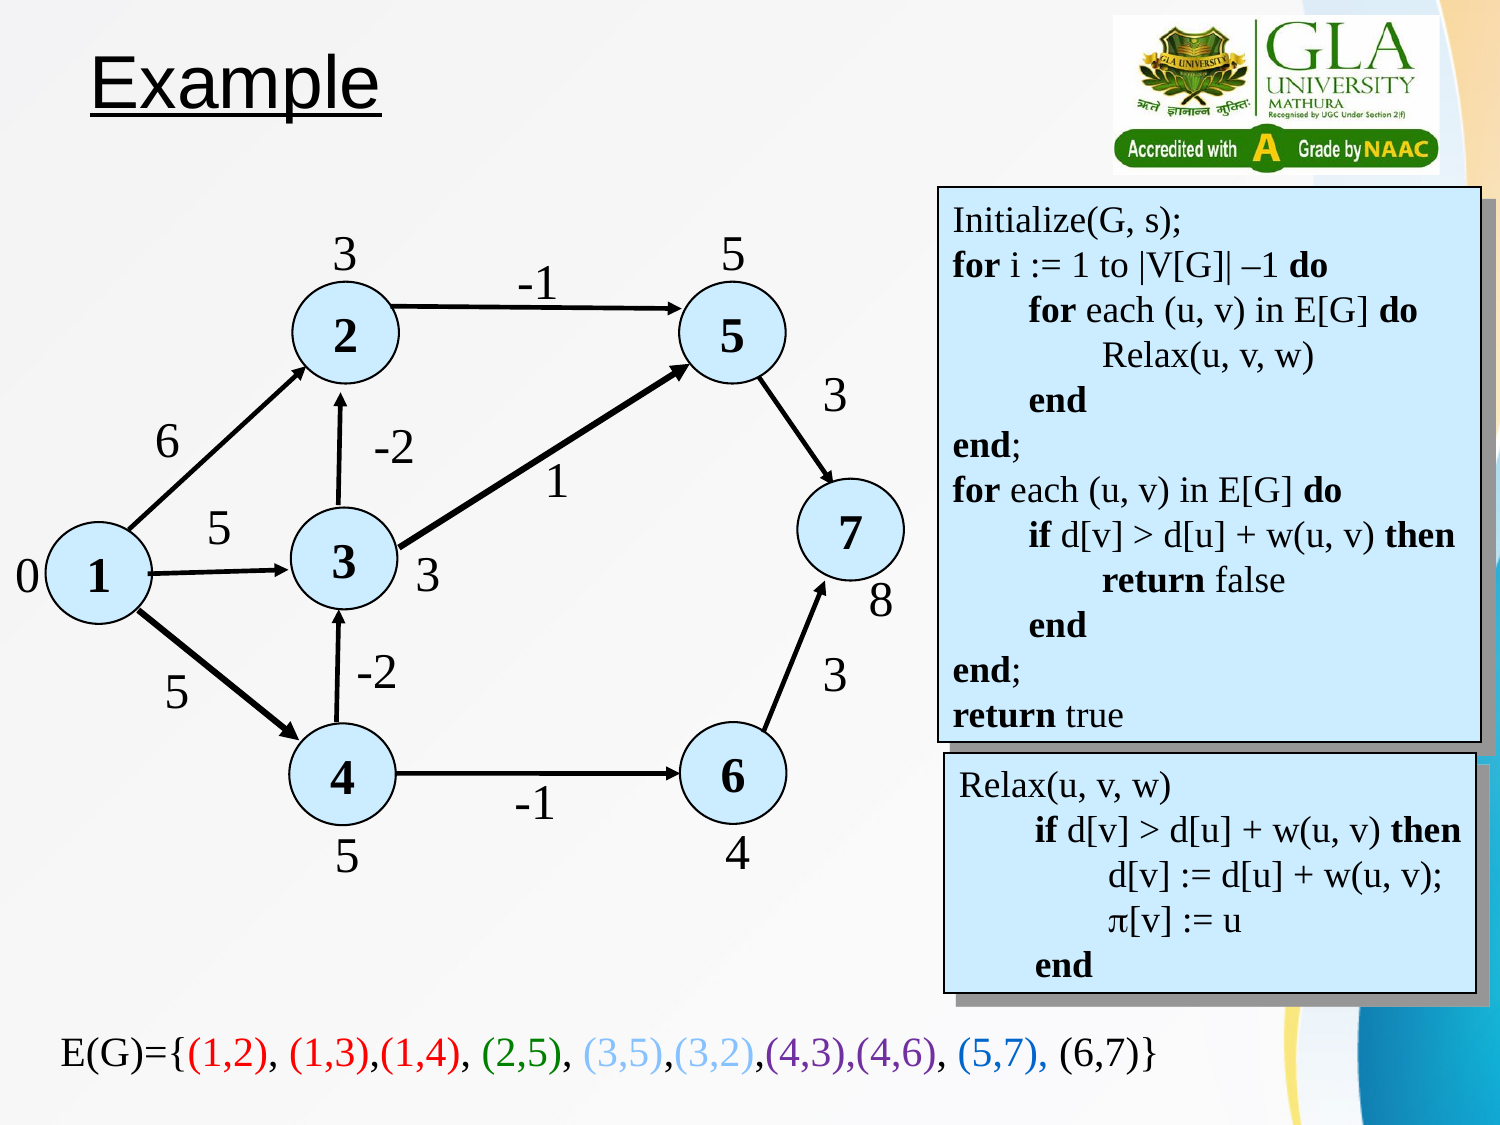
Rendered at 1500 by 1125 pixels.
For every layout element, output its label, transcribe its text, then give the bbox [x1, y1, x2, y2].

text_box 6 [679, 722, 787, 819]
text_box 4 [289, 723, 396, 820]
text_box 3 [400, 534, 456, 609]
text_box [570, 363, 690, 439]
title Example [74, 30, 1112, 127]
text_box [572, 767, 681, 780]
text_box 4 [710, 812, 766, 888]
text_box 5 [705, 213, 761, 289]
text_box 1 [529, 439, 585, 515]
text_box 5 [319, 814, 375, 890]
text_box 3 [290, 507, 398, 610]
text_box -1 [502, 242, 574, 317]
text_box [195, 366, 307, 469]
text_box [574, 302, 682, 315]
text_box 5 [679, 288, 786, 384]
text_box [758, 376, 833, 483]
text_box 2 [292, 288, 399, 384]
text_box [147, 563, 289, 577]
text_box -2 [358, 405, 431, 481]
text_box 5 [149, 651, 205, 727]
text_box 8 [853, 558, 909, 634]
text_box 0 [0, 535, 56, 611]
text_box [763, 580, 827, 733]
picture [0, 0, 1500, 1125]
text_box 1 [56, 522, 153, 624]
text_box [205, 663, 300, 741]
text_box Relax(u, v, w) if d[v] > d[u] + w(u, v) then d[v] := d[u] + w(u, v); [v] := u end [944, 753, 1477, 993]
text_box 5 [191, 486, 247, 562]
text_box 3 [807, 633, 863, 709]
text_box 3 [317, 213, 373, 289]
text_box [334, 392, 347, 506]
text_box E(G)={(1,2), (1,3),(1,4), (2,5), (3,5),(3,2),(4,3),(4,6), (5,7), (6,7)} [45, 1017, 1226, 1083]
text_box [332, 609, 345, 723]
text_box -1 [499, 762, 572, 838]
text_box Initialize(G, s); for i := 1 to |V[G]| –1 do for each (u, v) in E[G] do Relax(u, v, w) end end; for each (u, v) in E[G] do if d[v] > d[u] + w(u, v) then return false end end; return true [938, 187, 1482, 743]
text_box 6 [140, 400, 195, 476]
text_box 3 [807, 354, 863, 430]
text_box -2 [341, 631, 413, 707]
text_box 7 [797, 478, 904, 581]
